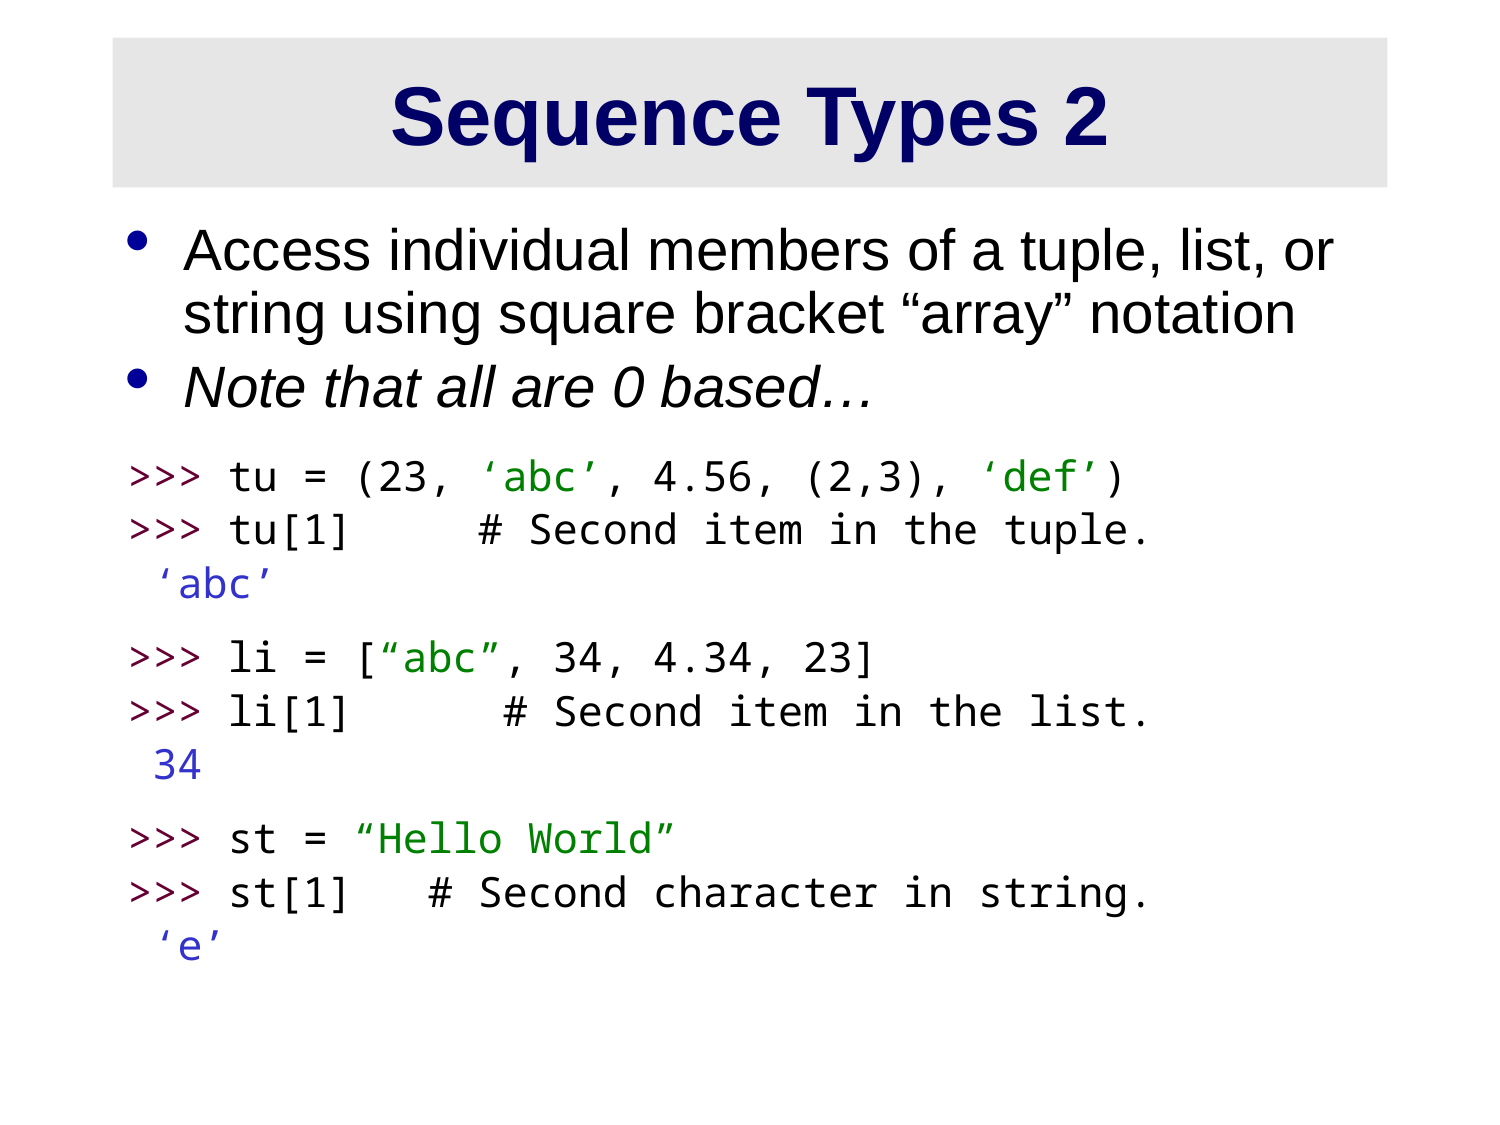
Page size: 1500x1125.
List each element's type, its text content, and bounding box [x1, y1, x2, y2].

list Access individual members of a tuple, list, or string using square bracket “array” notation Note that all are 0 based… >>> tu = (23, ‘abc’, 4.56, (2,3), ‘def’) >>> tu[1] # Second item in the tuple. ‘abc’ >>> li = [“abc”, 34, 4.34, 23] >>> li[1] # Second item in the list. 34 >>> st = “Hello World” >>> st[1] # Second character in string. ‘e’ [112, 212, 1388, 1075]
title Sequence Types 2 [112, 37, 1388, 188]
